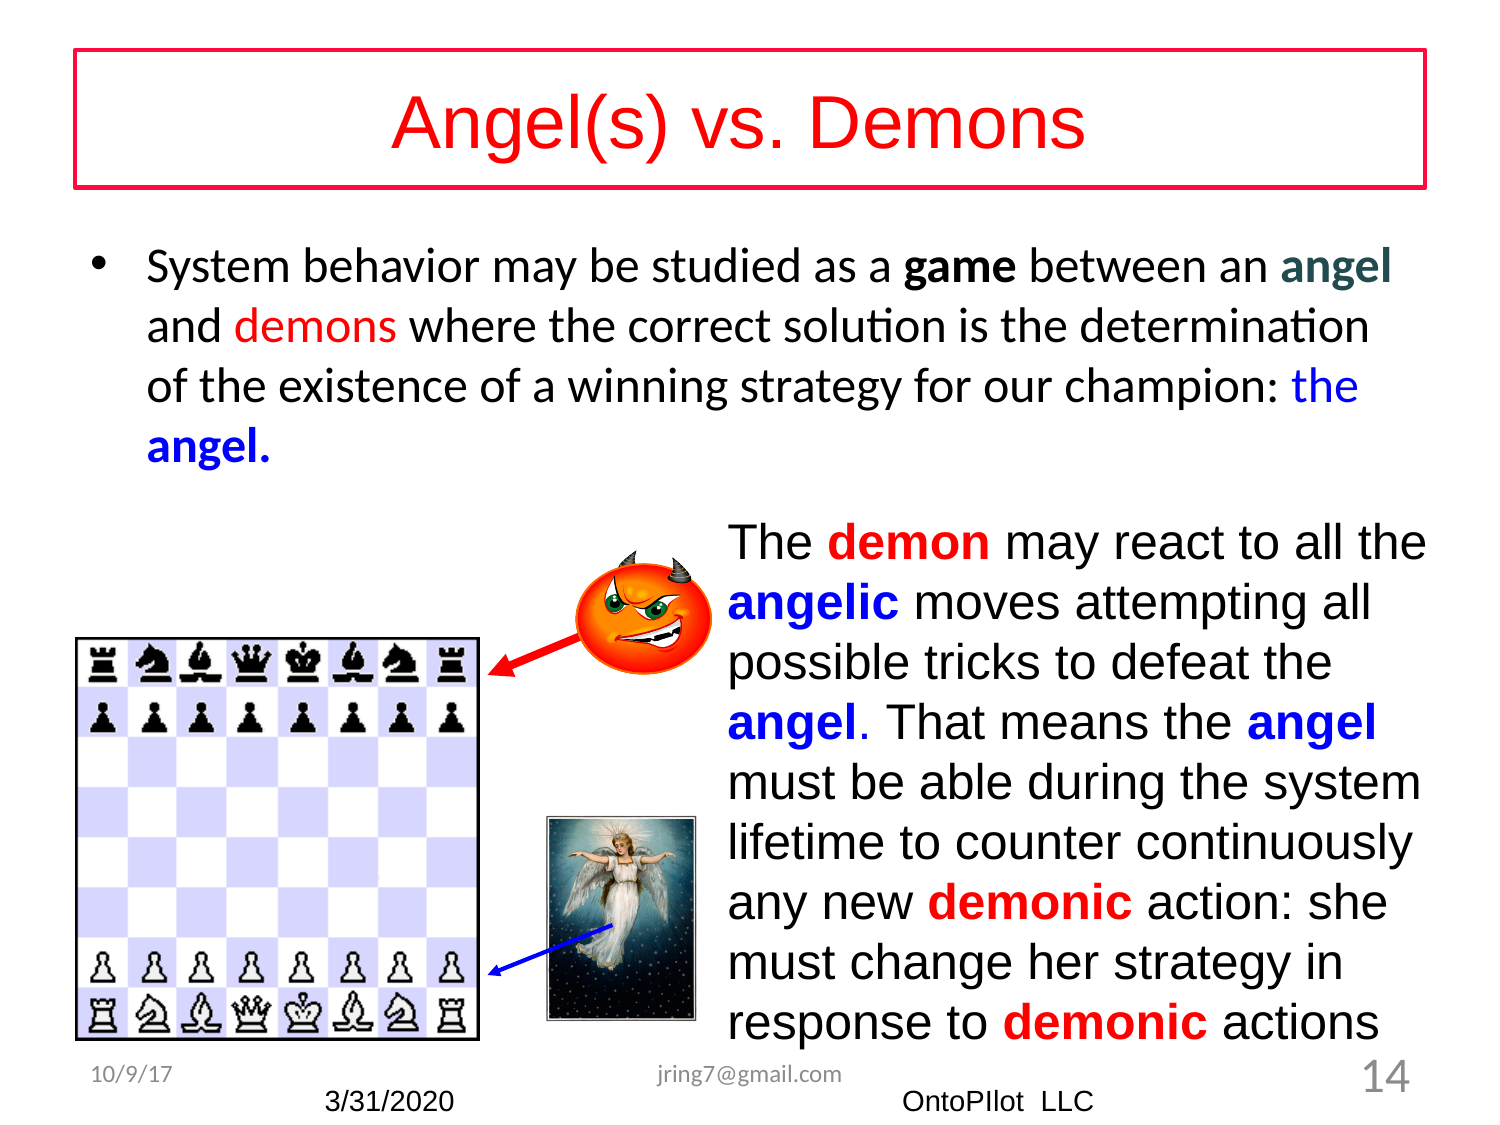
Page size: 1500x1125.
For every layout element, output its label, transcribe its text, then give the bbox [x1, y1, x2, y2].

text_box 3/31/2020 [309, 1074, 470, 1125]
title Angel(s) vs. Demons [75, 50, 1425, 188]
footer jring7@gmail.com [512, 1042, 988, 1103]
list System behavior may be studied as a game between an angel and demons where the correct solution is the determination of the existence of a winning strategy for our champion: the angel. [75, 224, 1425, 968]
text_box [487, 640, 569, 676]
slide_number 14 [1074, 1042, 1425, 1103]
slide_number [75, 1049, 425, 1103]
picture [542, 812, 701, 1026]
picture [74, 637, 480, 1041]
text_box The demon may react to all the angelic moves attempting all possible tricks to defeat the angel. That means the angel must be able during the system lifetime to counter continuously any new demonic action: she must change her strategy in response to demonic actions [712, 502, 1463, 1057]
picture [574, 549, 713, 676]
text_box OntoPIlot LLC [887, 1074, 1110, 1125]
text_box [487, 955, 537, 977]
